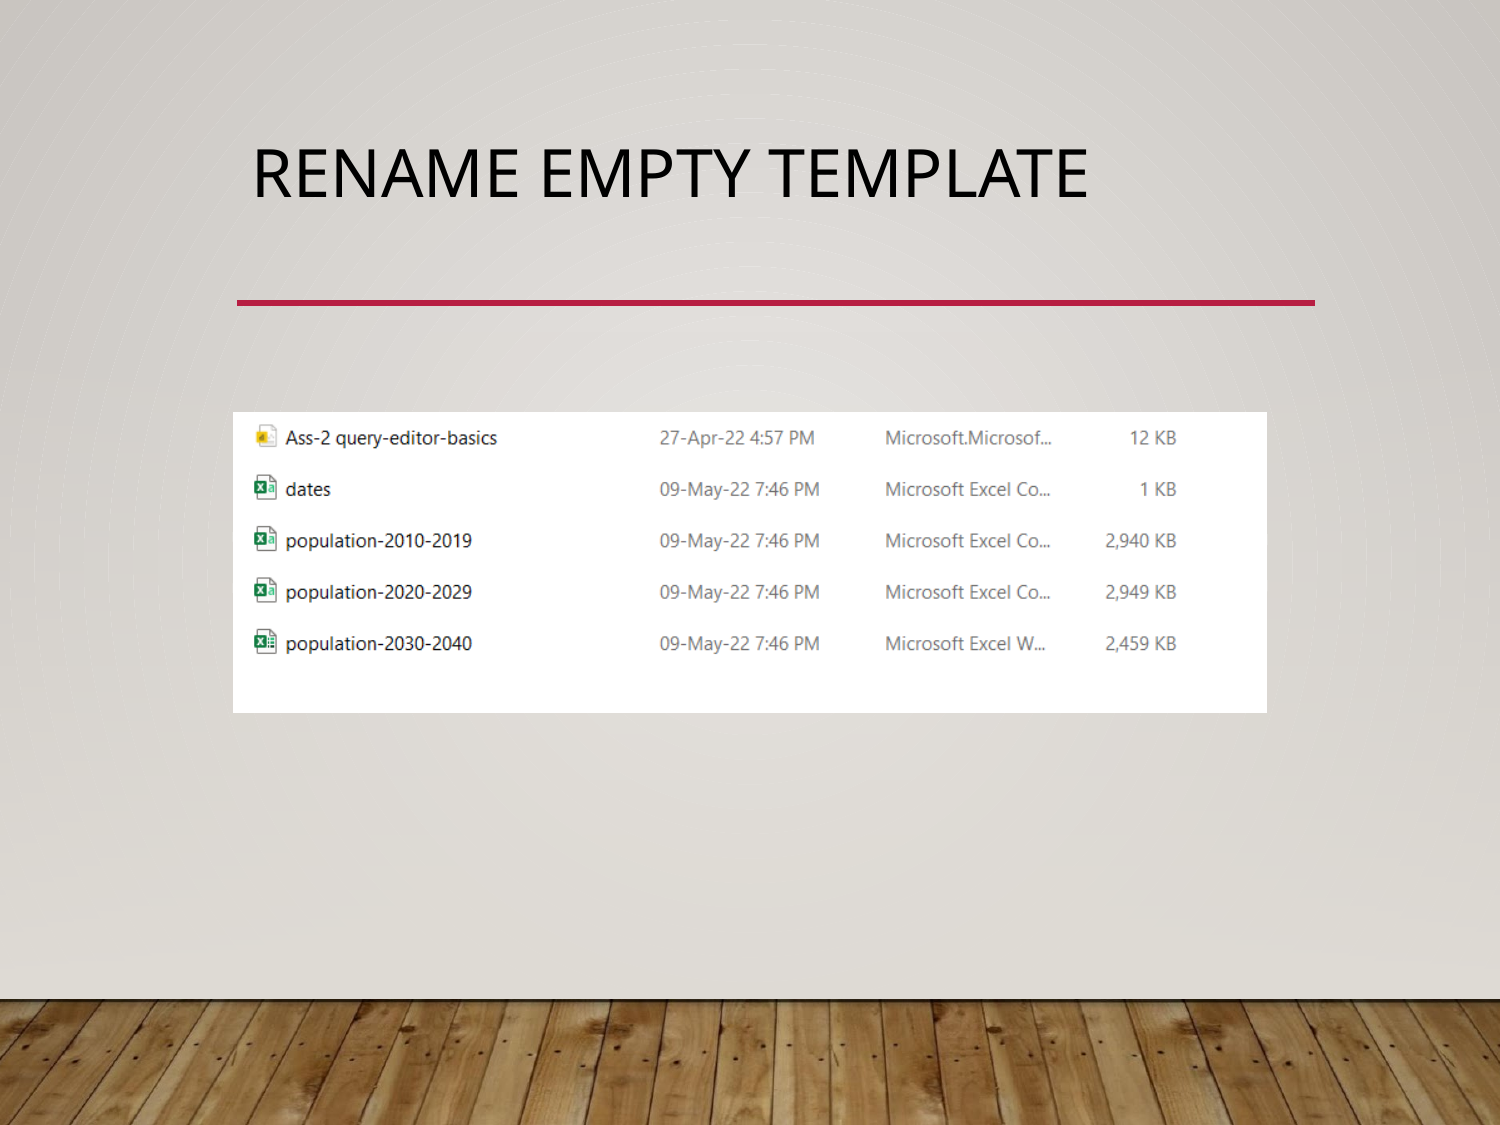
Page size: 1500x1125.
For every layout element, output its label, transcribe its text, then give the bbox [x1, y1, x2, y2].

picture [0, 999, 1500, 1125]
picture [233, 412, 1267, 713]
title RENAME EMPTY TEMPLATE [236, 131, 1315, 305]
